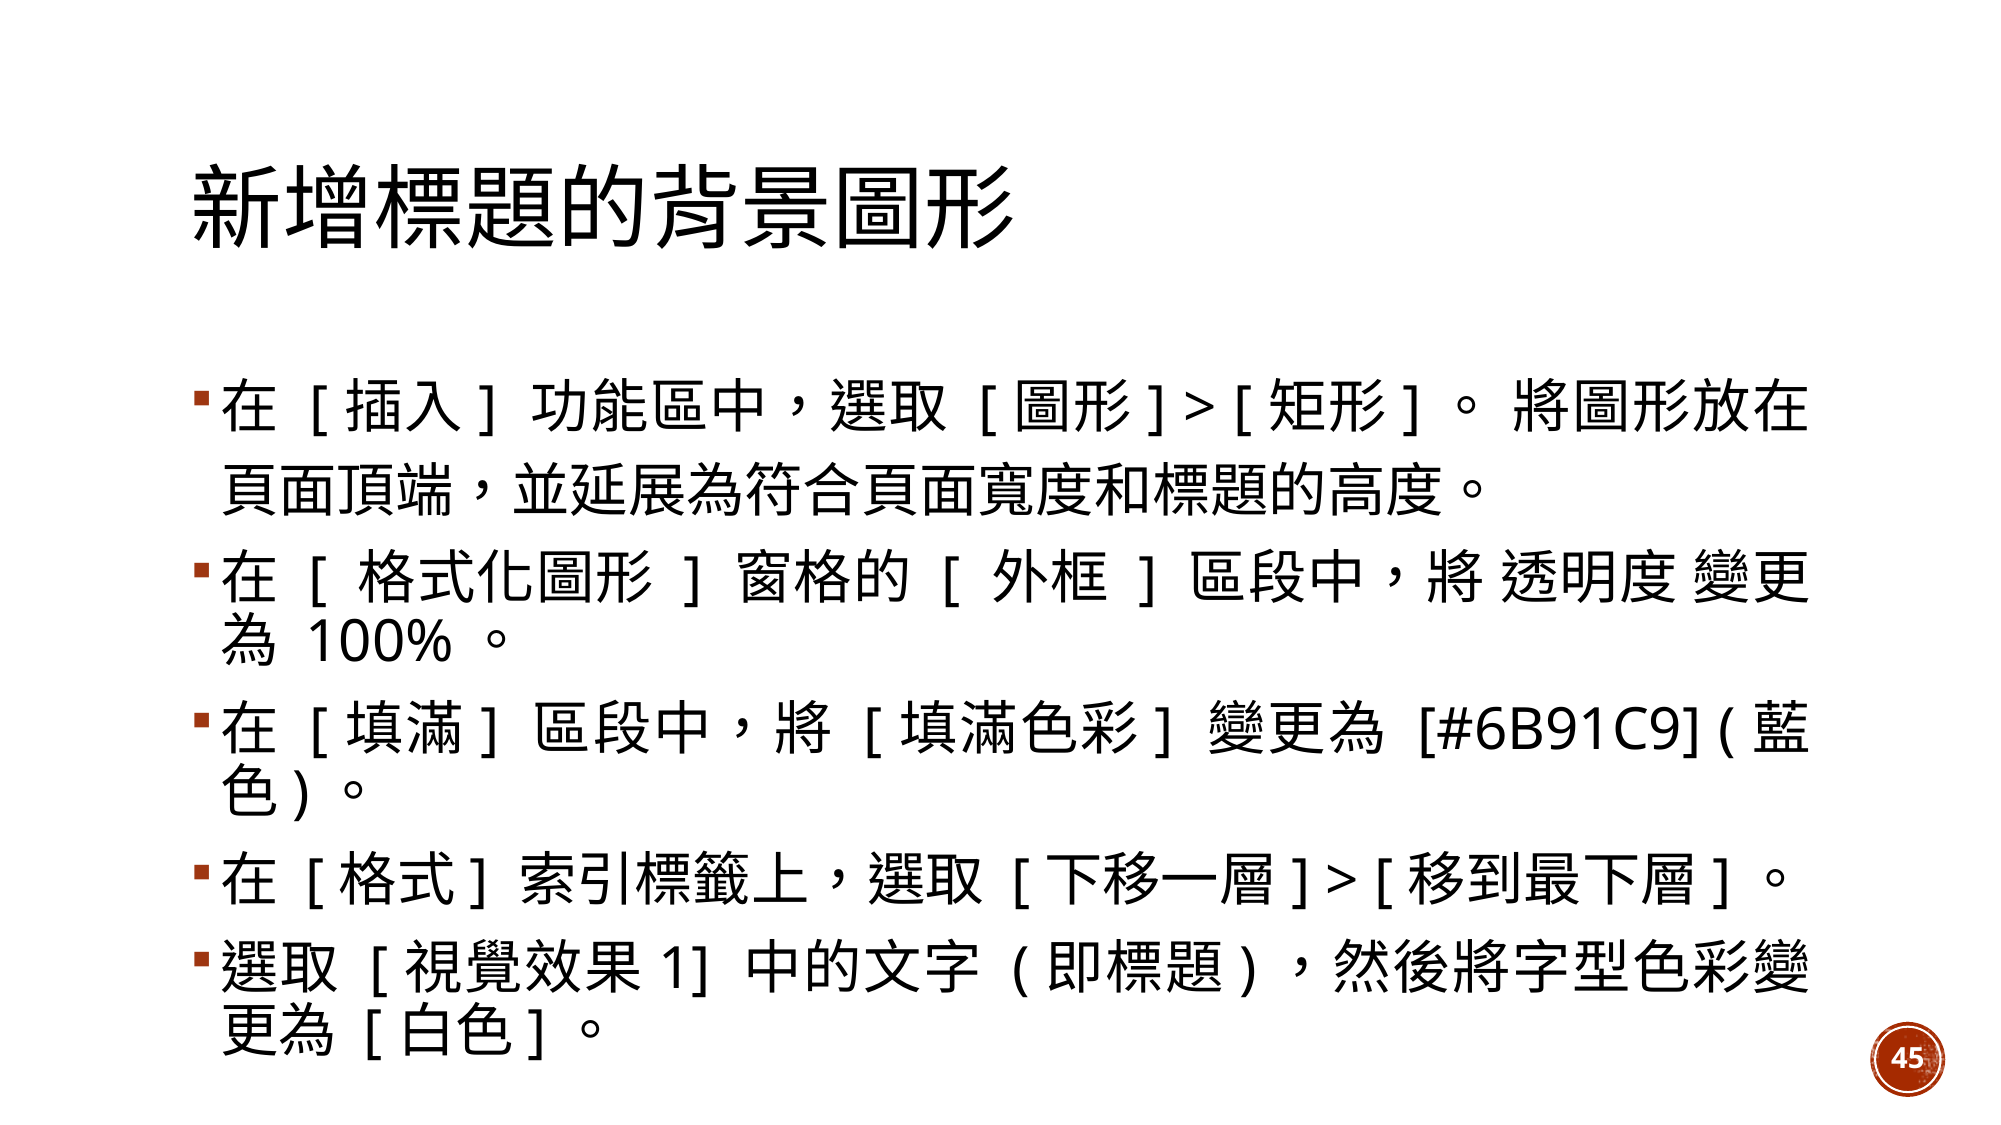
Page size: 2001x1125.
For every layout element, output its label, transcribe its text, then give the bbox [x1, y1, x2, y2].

title 新增標題的背景圖形 [175, 79, 1826, 344]
list 在 [插入] 功能區中，選取 [圖形] > [矩形]。 將圖形放在頁面頂端，並延展為符合頁面寬度和標題的高度。 在 [ 格式化圖形 ] 窗格的 [ 外框 ] 區段中，將 透明度 變更為 100%。 在 [填滿] 區段中，將 [填滿色彩] 變更為 [#6B91C9] (藍色)。 在 [格式] 索引標籤上，選取 [下移一層] > [移到最下層]。 選取 [視覺效果1] 中的文字 (即標題)，然後將字型色彩變更為 [白色]。 [175, 348, 1826, 1013]
slide_number 45 [1855, 1028, 1961, 1089]
